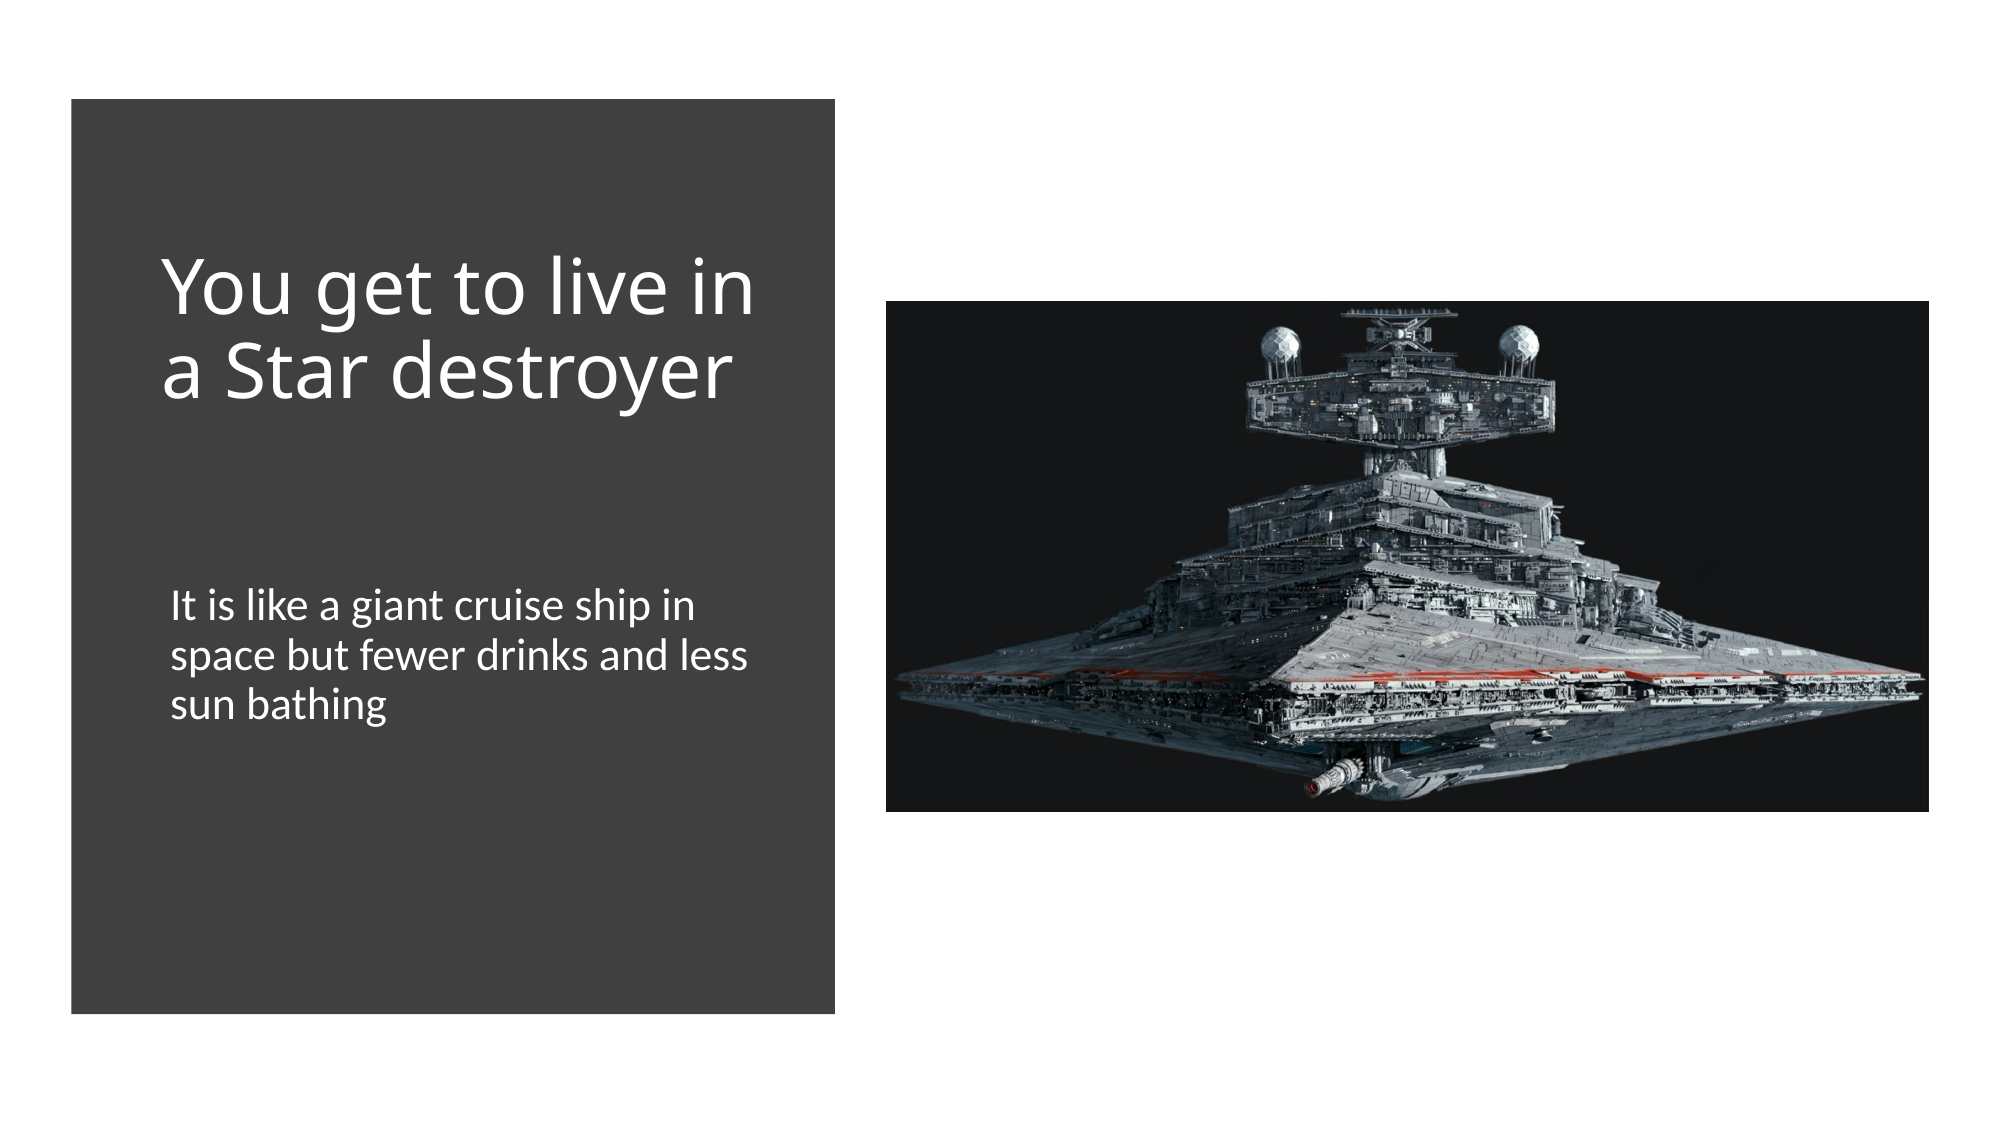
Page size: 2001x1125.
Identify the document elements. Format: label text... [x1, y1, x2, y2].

picture [886, 301, 1929, 812]
text_box [70, 98, 836, 1015]
list It is like a giant cruise ship in space but fewer drinks and less sun bathing [154, 573, 776, 863]
title You get to live in a Star destroyer [146, 161, 785, 423]
